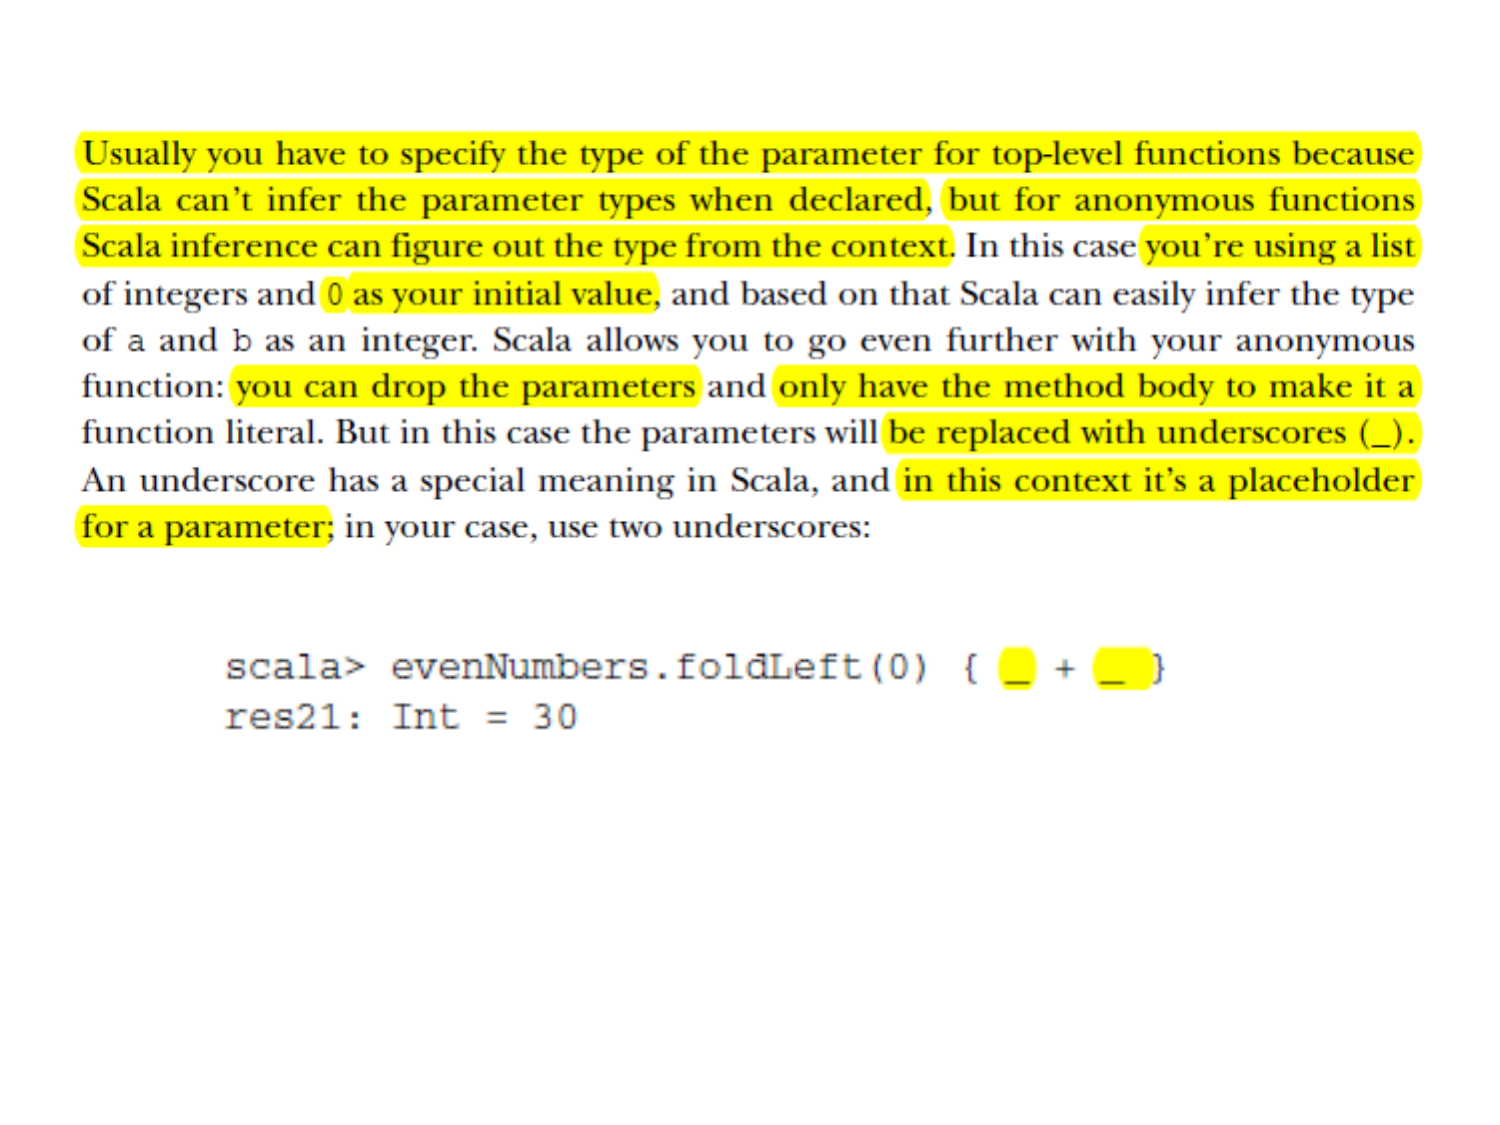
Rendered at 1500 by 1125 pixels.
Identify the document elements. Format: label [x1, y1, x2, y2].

picture [207, 624, 1220, 763]
picture [63, 119, 1437, 560]
